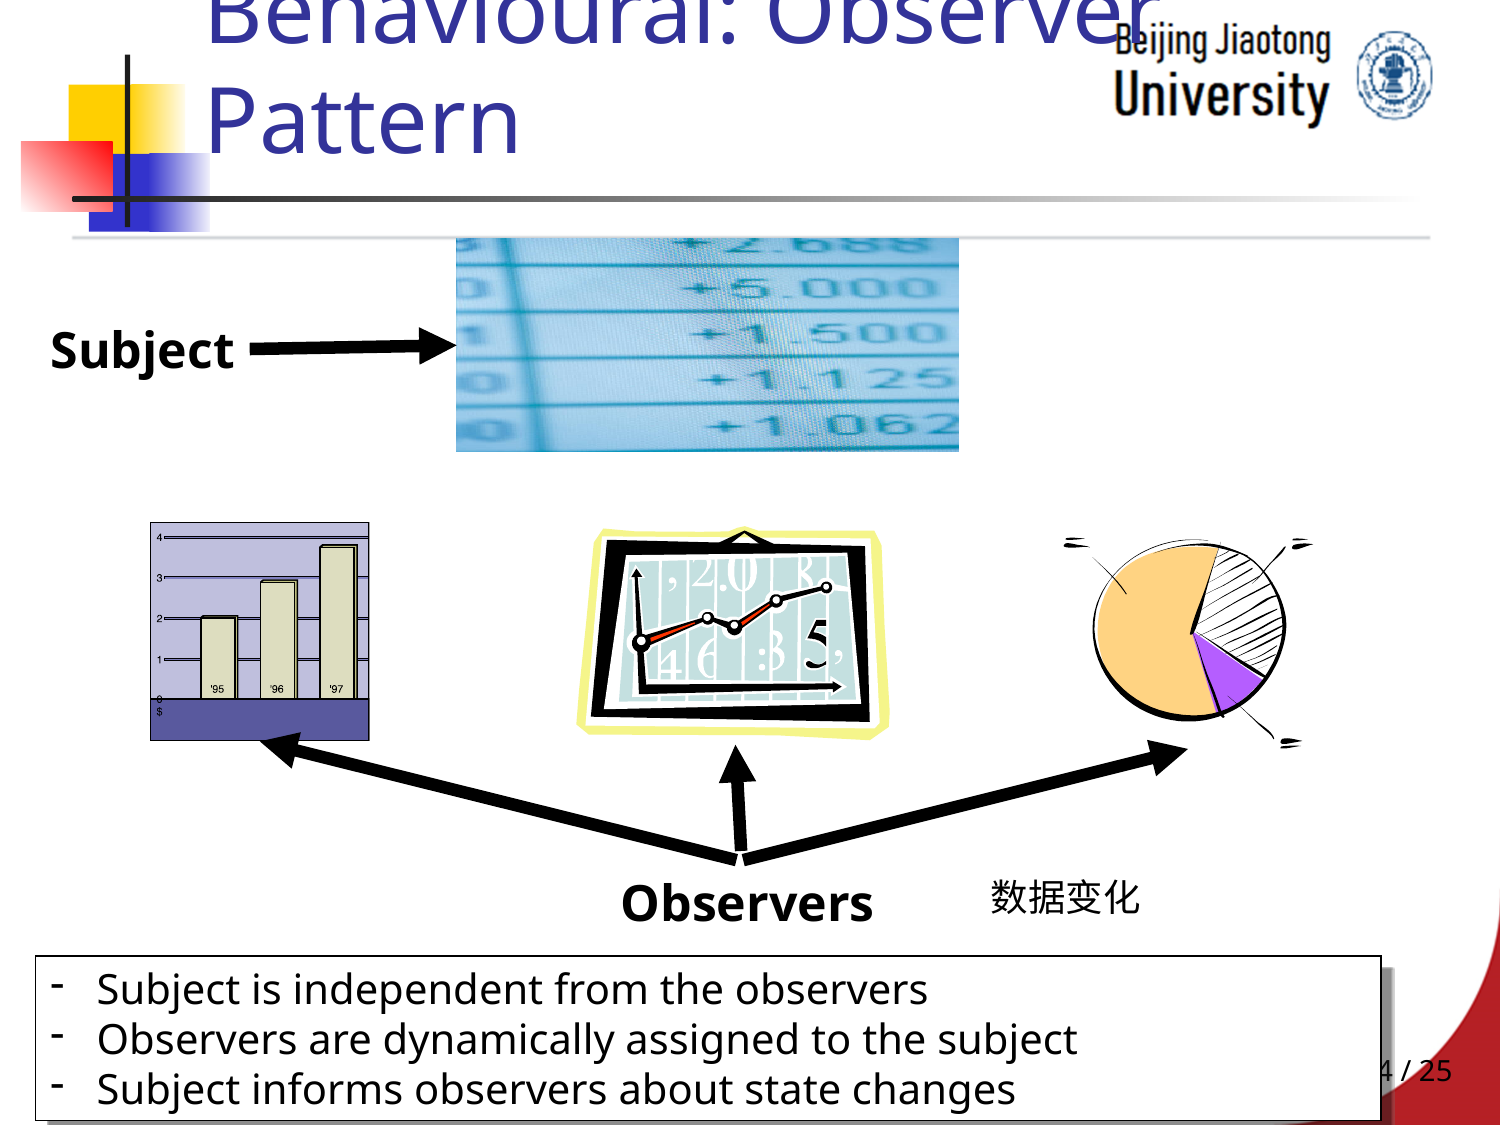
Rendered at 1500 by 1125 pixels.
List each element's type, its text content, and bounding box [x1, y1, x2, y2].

slide_number [1394, 1023, 1468, 1100]
picture [0, 0, 1500, 1125]
text_box Subject [35, 311, 250, 387]
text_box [742, 748, 1189, 861]
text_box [247, 344, 457, 350]
title Behavioural: Observer Pattern [188, 30, 1468, 180]
text_box 数据变化 [976, 868, 1164, 926]
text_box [259, 741, 737, 861]
text_box Observers [605, 867, 890, 940]
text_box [735, 744, 742, 852]
text_box Subject is independent from the observers Observers are dynamically assigned to the subject Subject informs observers about state changes [35, 955, 1382, 1121]
